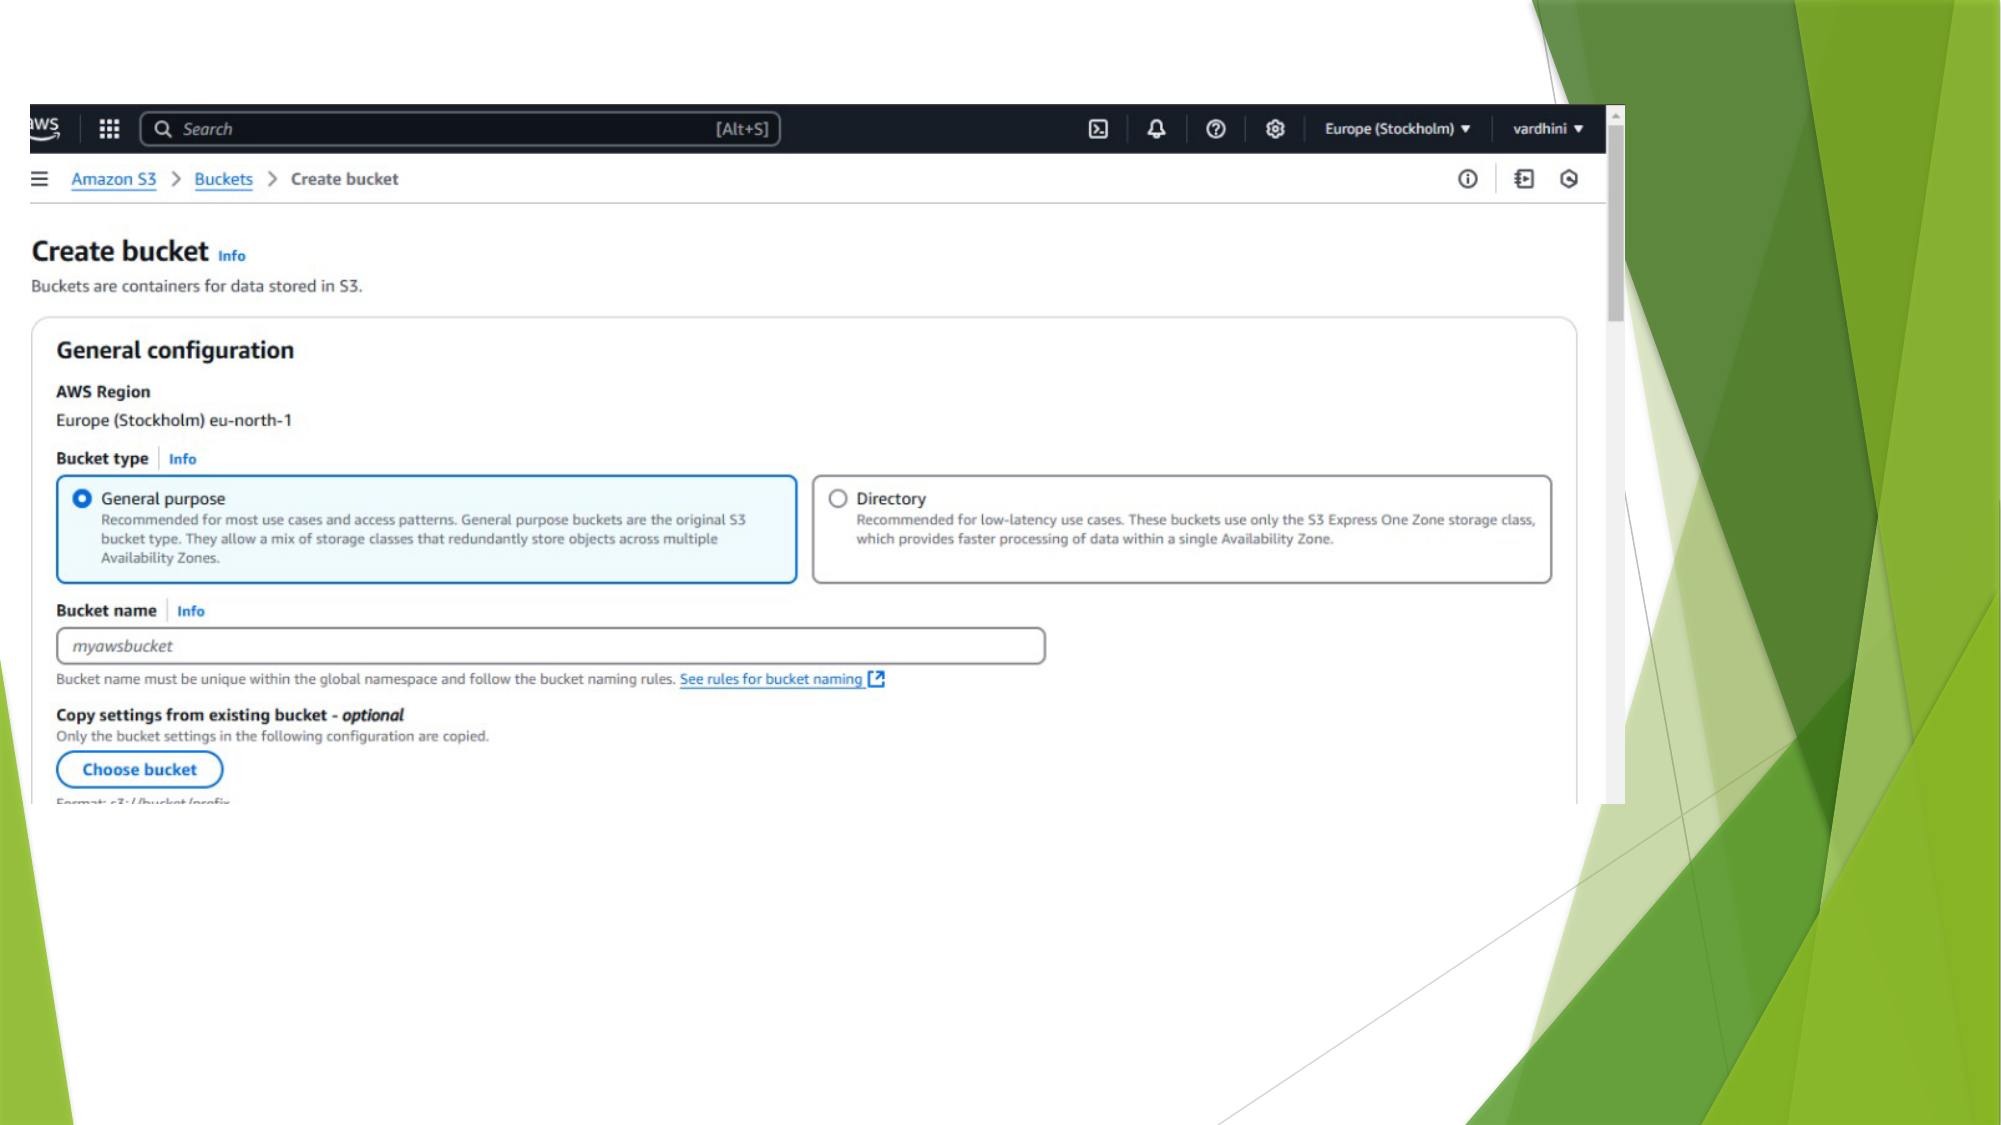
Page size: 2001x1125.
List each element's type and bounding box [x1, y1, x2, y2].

list [29, 104, 1626, 804]
